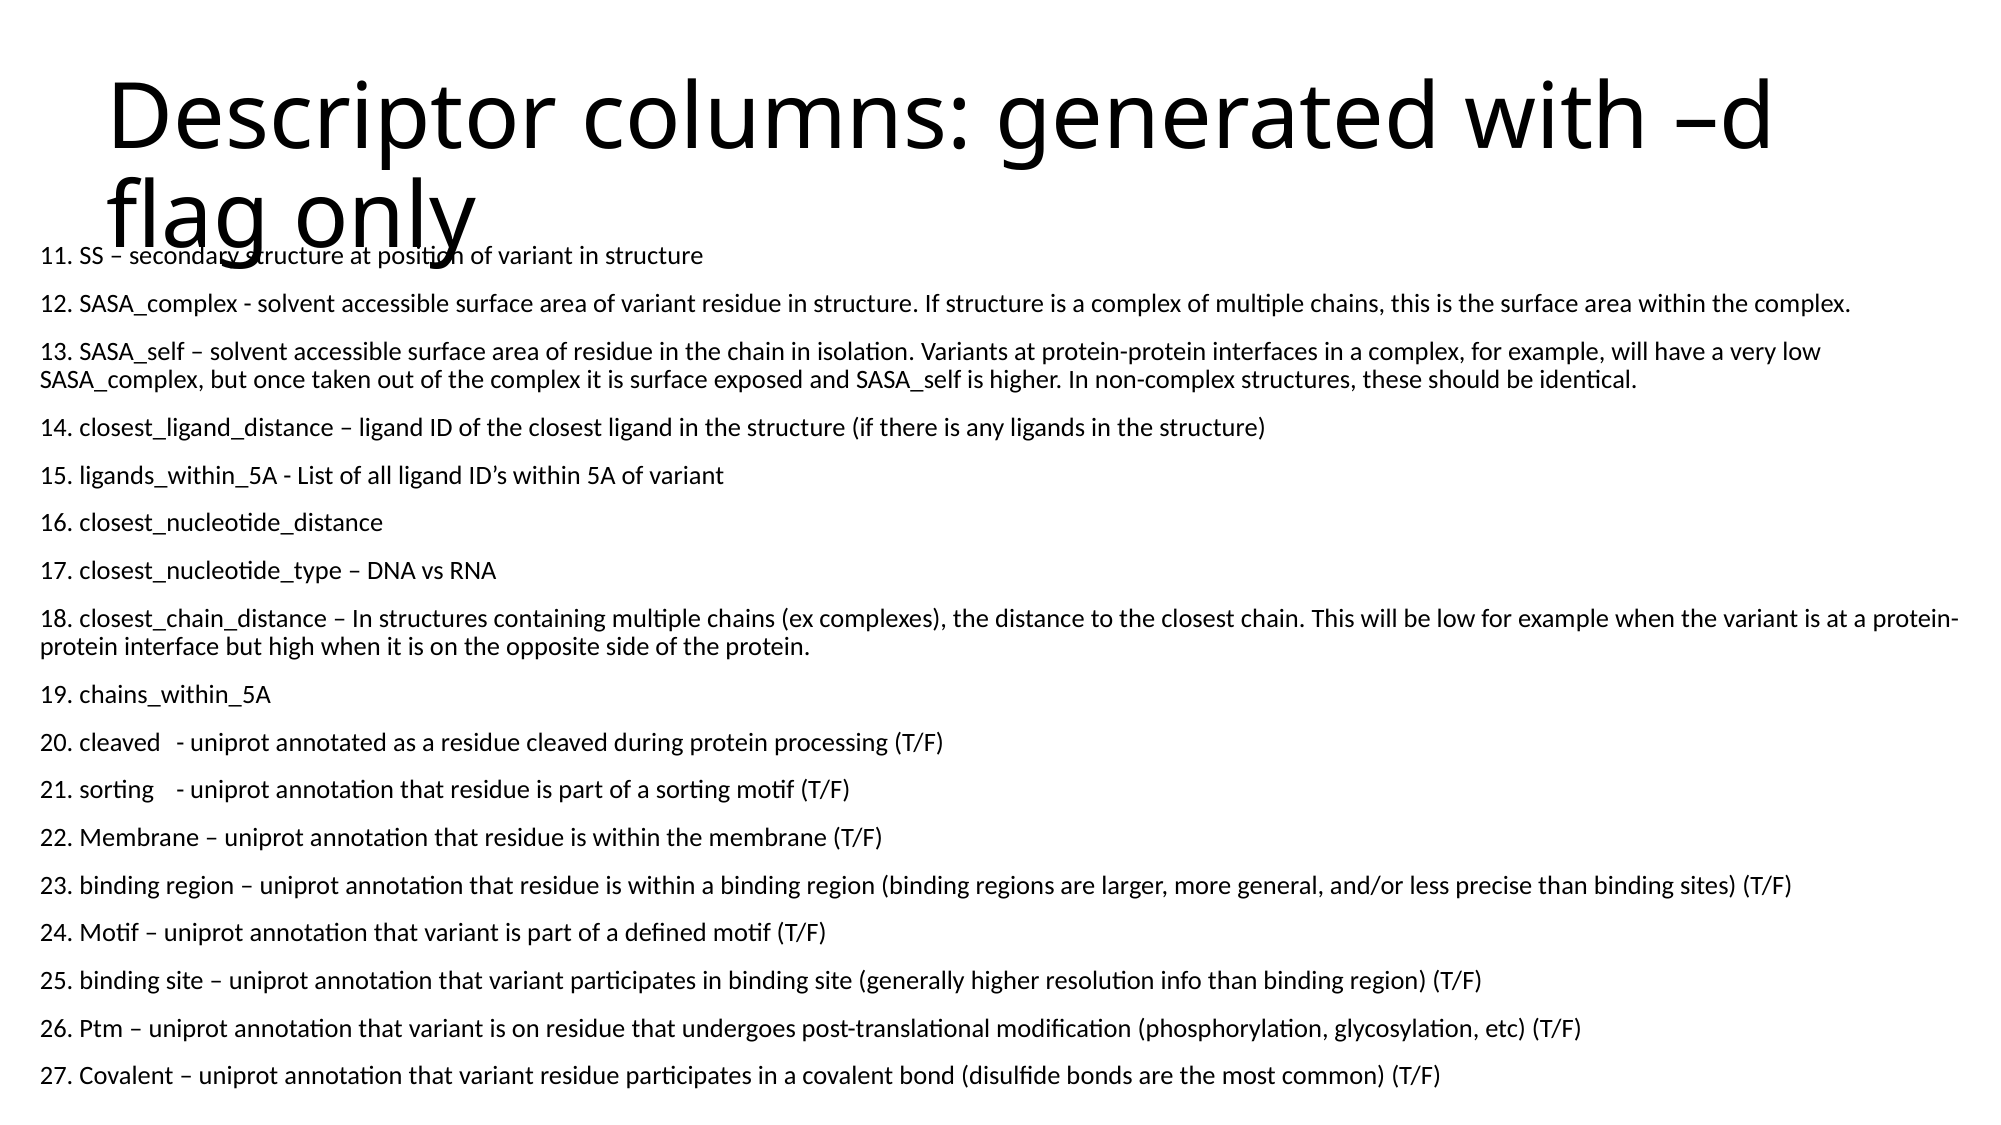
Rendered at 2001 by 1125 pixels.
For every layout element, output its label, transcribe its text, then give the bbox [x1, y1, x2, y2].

title Descriptor columns: generated with –d flag only [91, 59, 1907, 234]
list 11. SS – secondary structure at position of variant in structure 12. SASA_complex - solvent accessible surface area of variant residue in structure. If structure is a complex of multiple chains, this is the surface area within the complex. 13. SASA_self – solvent accessible surface area of residue in the chain in isolation. Variants at protein-protein interfaces in a complex, for example, will have a very low SASA_complex, but once taken out of the complex it is surface exposed and SASA_self is higher. In non-complex structures, these should be identical. 14. closest_ligand_distance – ligand ID of the closest ligand in the structure (if there is any ligands in the structure) 15. ligands_within_5A - List of all ligand ID’s within 5A of variant 16. closest_nucleotide_distance 17. closest_nucleotide_type – DNA vs RNA 18. closest_chain_distance – In structures containing multiple chains (ex complexes), the distance to the closest chain. This will be low for example when the variant is at a protein-protein interface but high when it is on the opposite side of the protein. 19. chains_within_5A 20. cleaved - uniprot annotated as a residue cleaved during protein processing (T/F) 21. sorting - uniprot annotation that residue is part of a sorting motif (T/F) 22. Membrane – uniprot annotation that residue is within the membrane (T/F) 23. binding region – uniprot annotation that residue is within a binding region (binding regions are larger, more general, and/or less precise than binding sites) (T/F) 24. Motif – uniprot annotation that variant is part of a defined motif (T/F) 25. binding site – uniprot annotation that variant participates in binding site (generally higher resolution info than binding region) (T/F) 26. Ptm – uniprot annotation that variant is on residue that undergoes post-translational modification (phosphorylation, glycosylation, etc) (T/F) 27. Covalent – uniprot annotation that variant residue participates in a covalent bond (disulfide bonds are the most common) (T/F) [24, 234, 2000, 1102]
